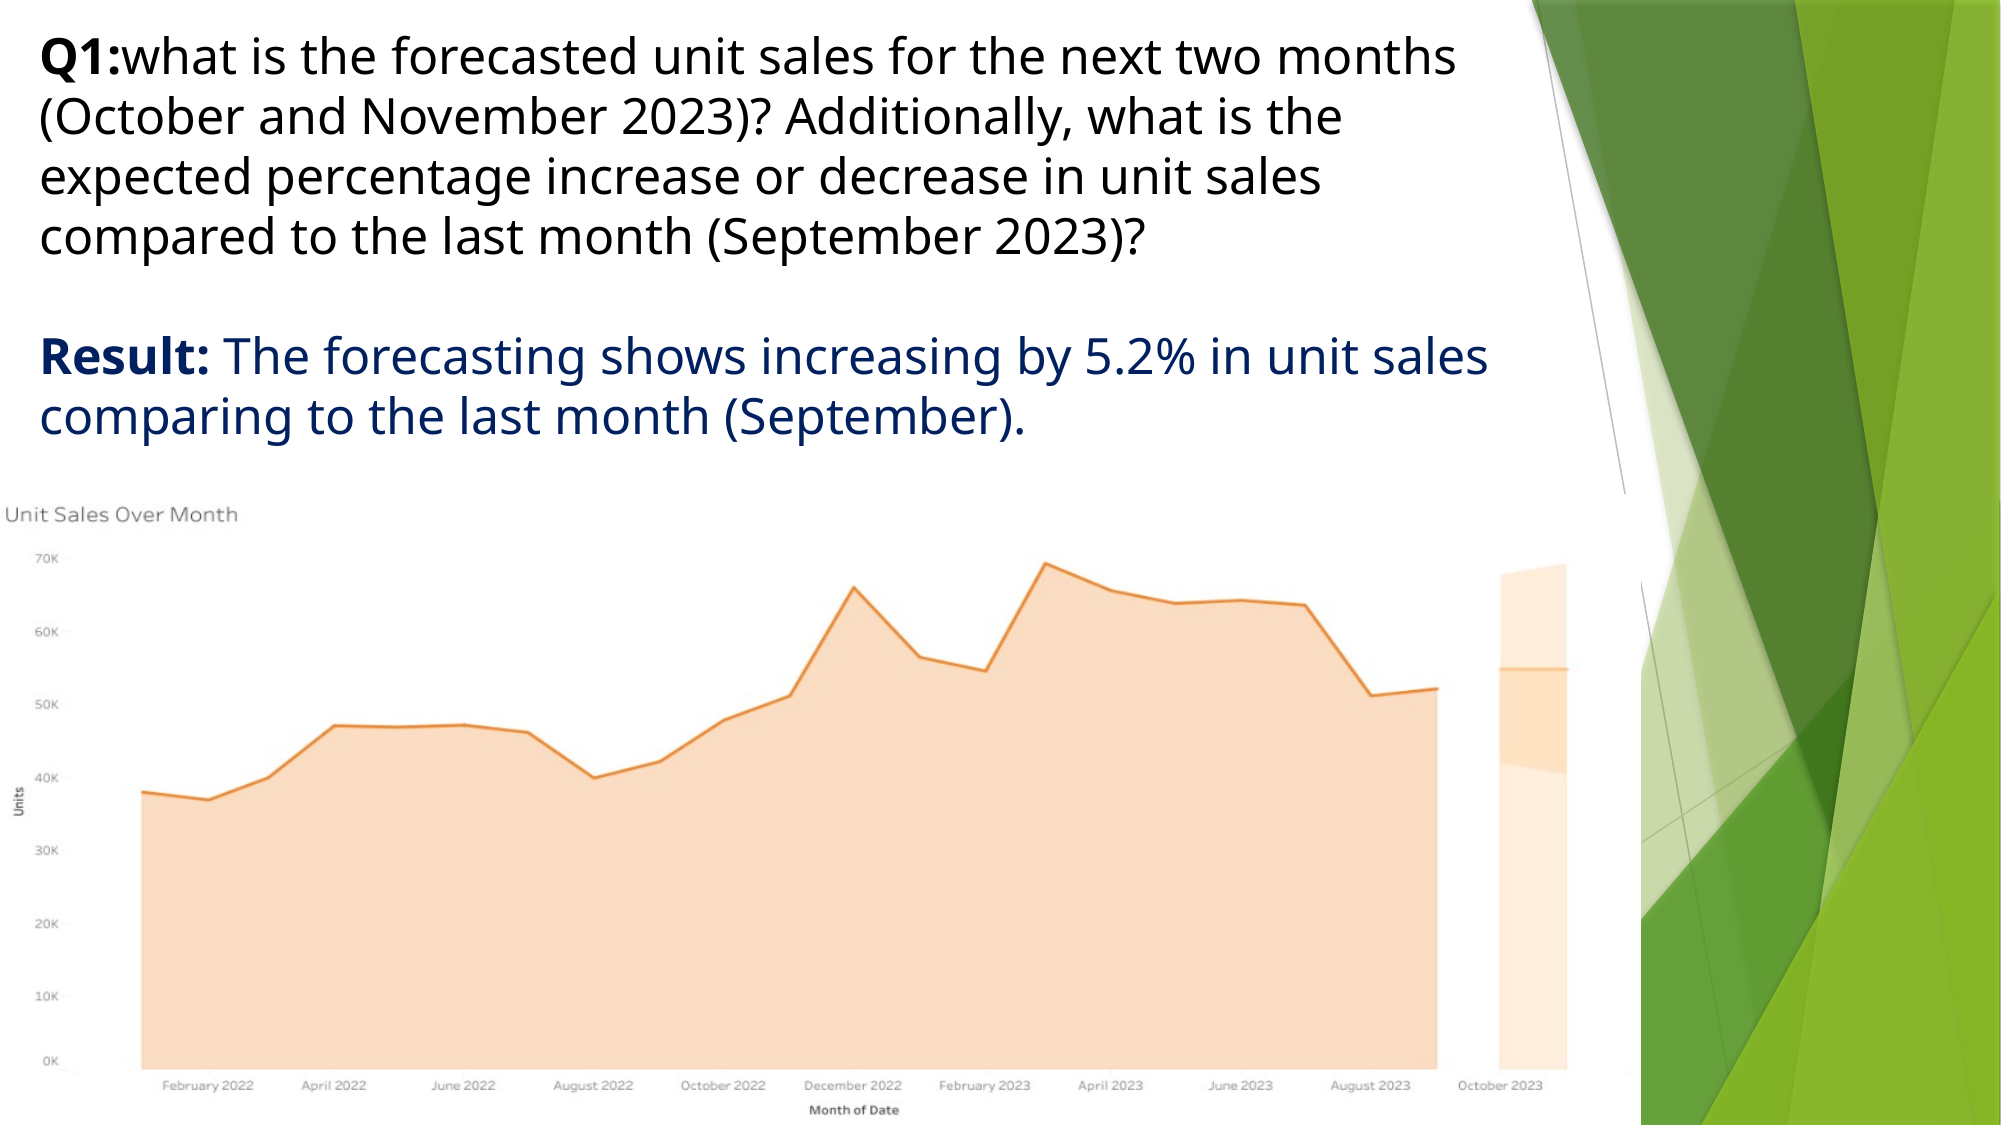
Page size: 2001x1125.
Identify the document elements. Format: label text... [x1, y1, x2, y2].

text_box Q1:what is the forecasted unit sales for the next two months (October and November 2023)? Additionally, what is the expected percentage increase or decrease in unit sales compared to the last month (September 2023)? Result: The forecasting shows increasing by 5.2% in unit sales comparing to the last month (September). [24, 16, 1529, 452]
picture [0, 494, 1641, 1125]
